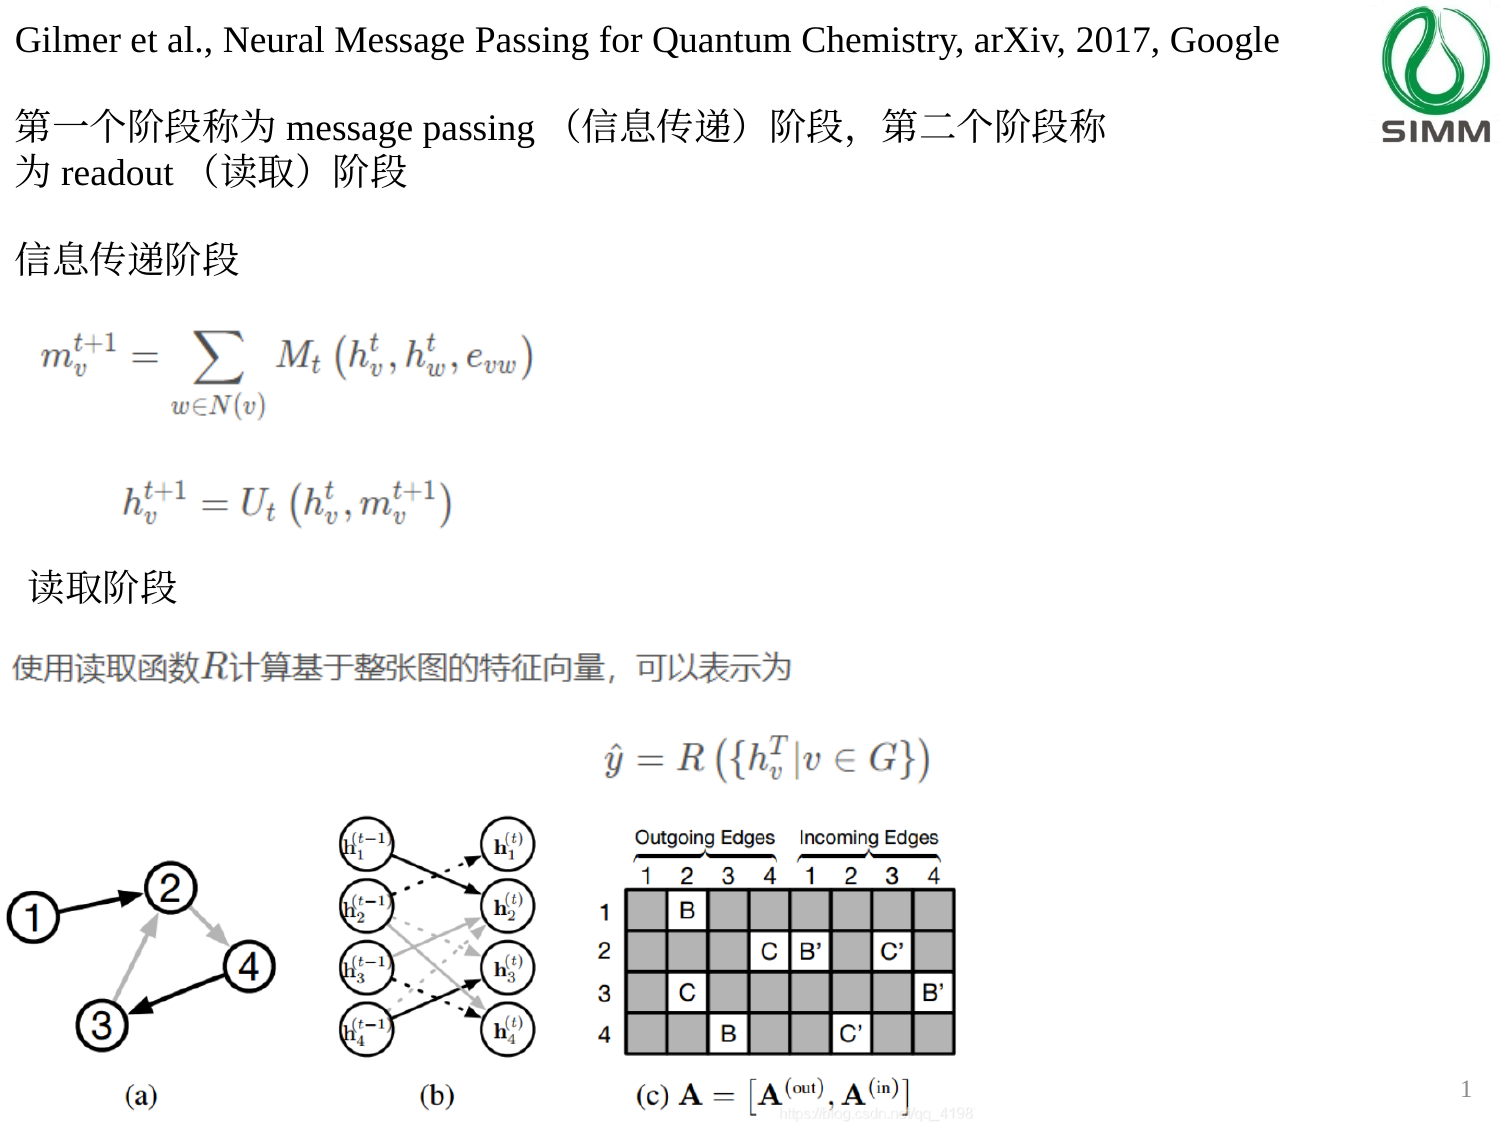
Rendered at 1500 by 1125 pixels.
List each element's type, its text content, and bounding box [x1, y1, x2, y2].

slide_number 1 [1150, 1057, 1488, 1118]
picture [12, 641, 951, 794]
text_box 读取阶段 [12, 556, 218, 617]
text_box 信息传递阶段 [0, 228, 262, 289]
text_box 第一个阶段称为message passing（信息传递）阶段，第二个阶段称为readout（读取）阶段 [0, 95, 1151, 201]
picture [0, 807, 975, 1125]
picture [1370, 0, 1500, 149]
picture [12, 298, 549, 548]
text_box Gilmer et al., Neural Message Passing for Quantum Chemistry, arXiv, 2017, Google [0, 7, 1297, 67]
